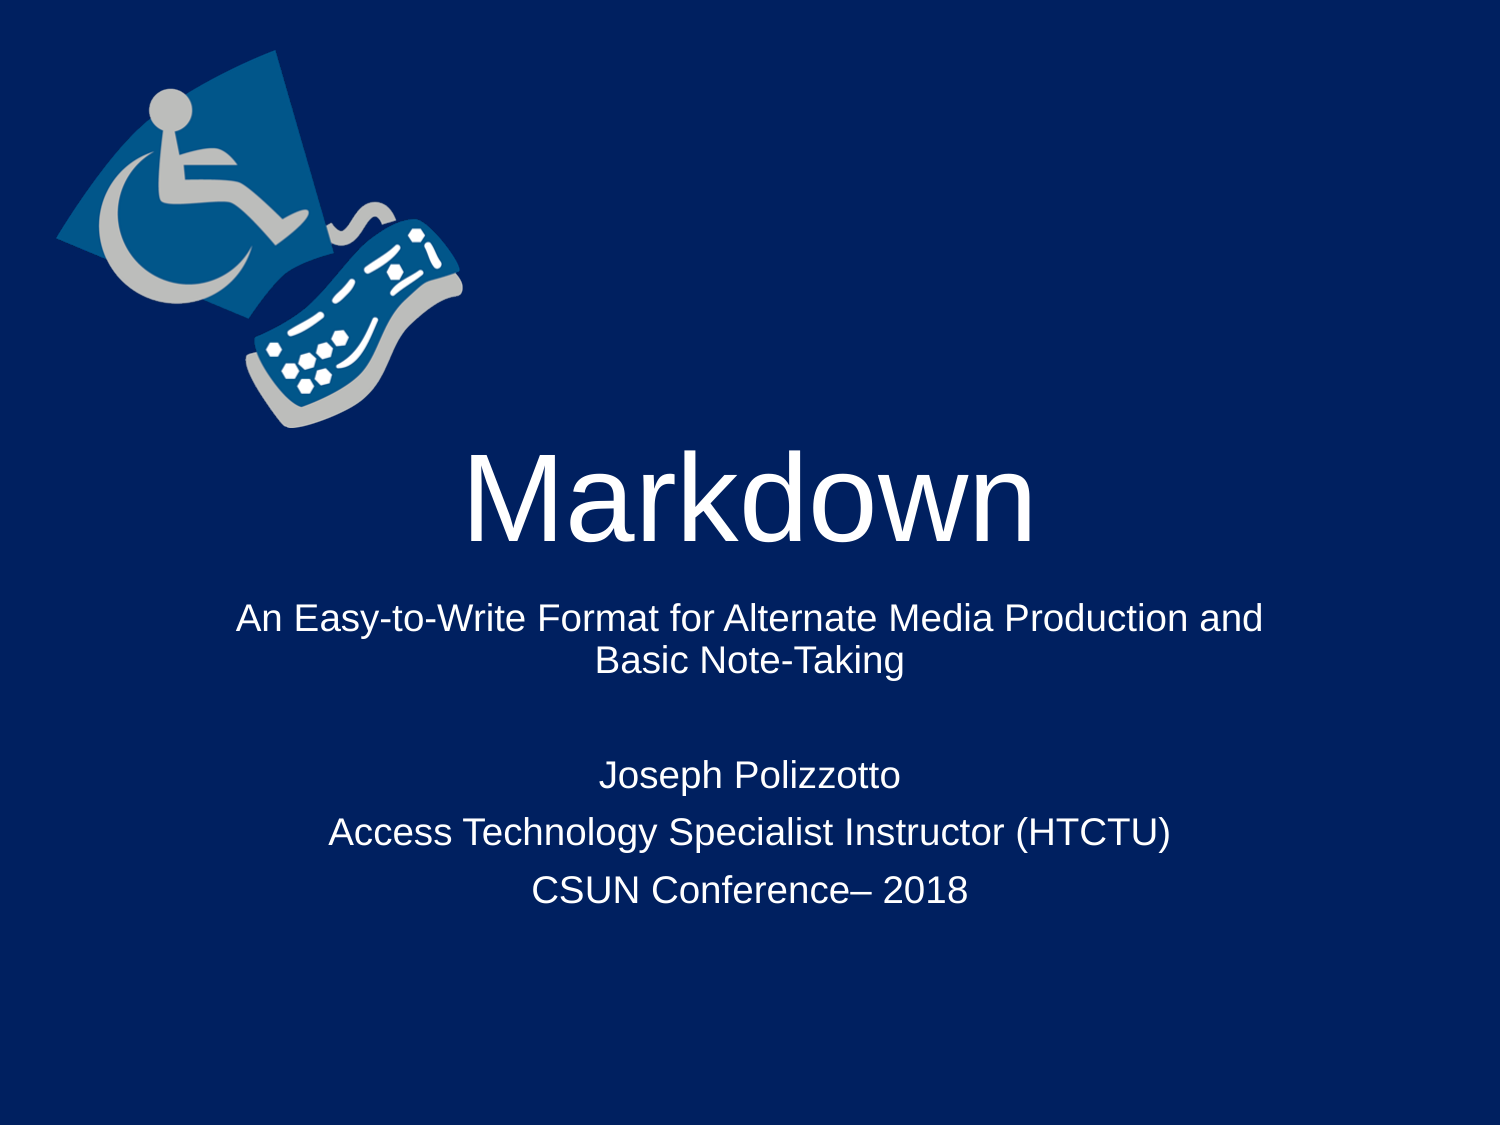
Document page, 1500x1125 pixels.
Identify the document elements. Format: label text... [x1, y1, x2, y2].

subtitle An Easy-to-Write Format for Alternate Media Production and Basic Note-Taking Joseph Polizzotto Access Technology Specialist Instructor (HTCTU) CSUN Conference– 2018 [187, 590, 1313, 922]
title Markdown [112, 184, 1388, 576]
picture [56, 50, 463, 428]
